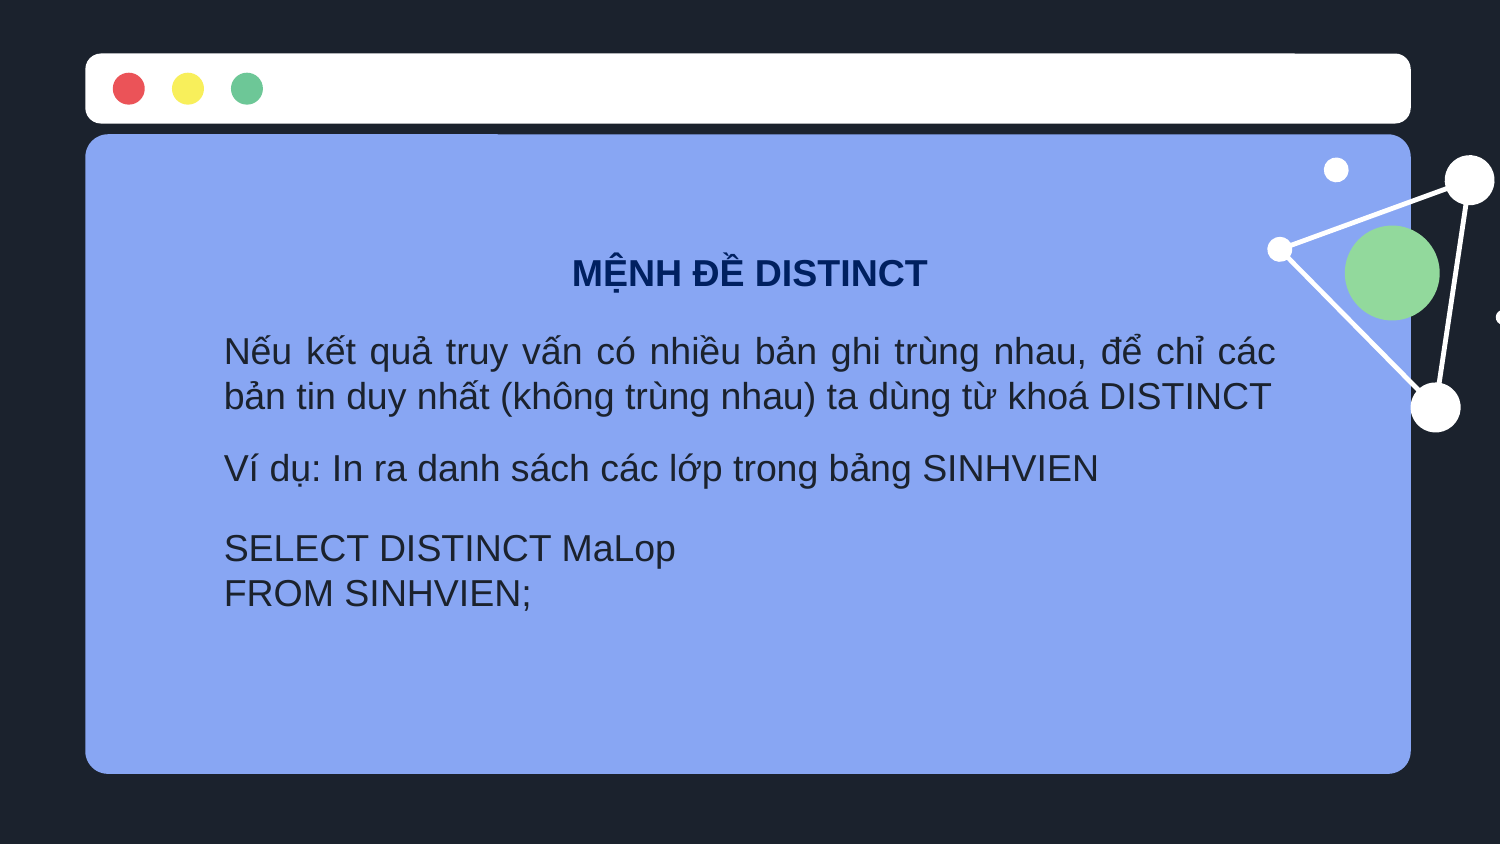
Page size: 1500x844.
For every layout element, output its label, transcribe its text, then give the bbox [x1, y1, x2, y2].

text_box MỆNH ĐỀ DISTINCT Nếu kết quả truy vấn có nhiều bản ghi trùng nhau, để chỉ các bản tin duy nhất (không trùng nhau) ta dùng từ khoá DISTINCT Ví dụ: In ra danh sách các lớp trong bảng SINHVIEN SELECT DISTINCT MaLop FROM SINHVIEN; [209, 241, 1291, 622]
